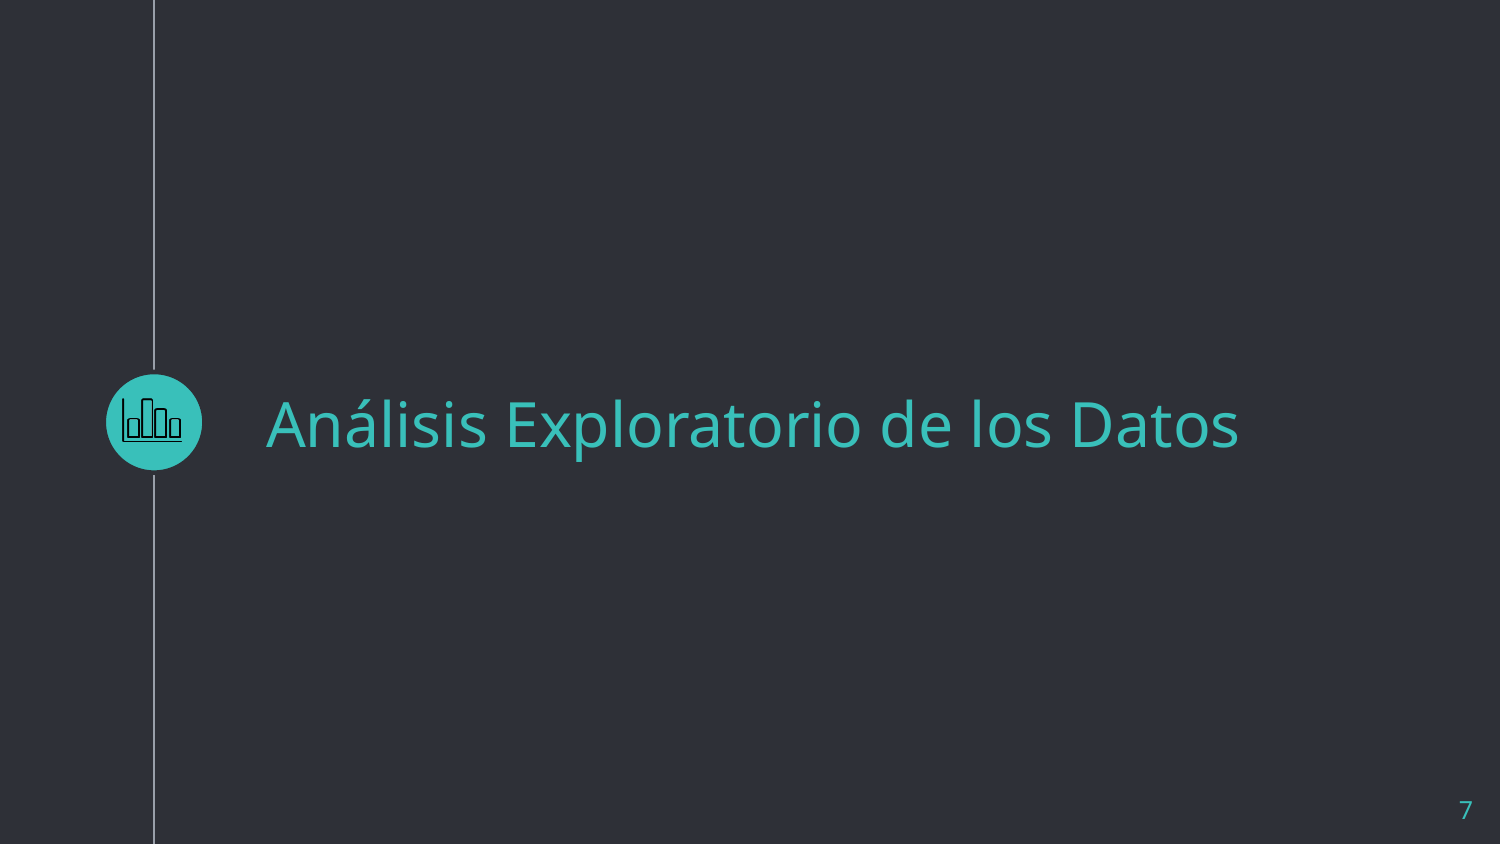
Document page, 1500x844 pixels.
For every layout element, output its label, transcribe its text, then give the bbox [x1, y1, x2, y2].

picture [122, 398, 182, 442]
slide_number ‹#› [1398, 779, 1489, 832]
title Análisis Exploratorio de los Datos [250, 378, 1362, 466]
